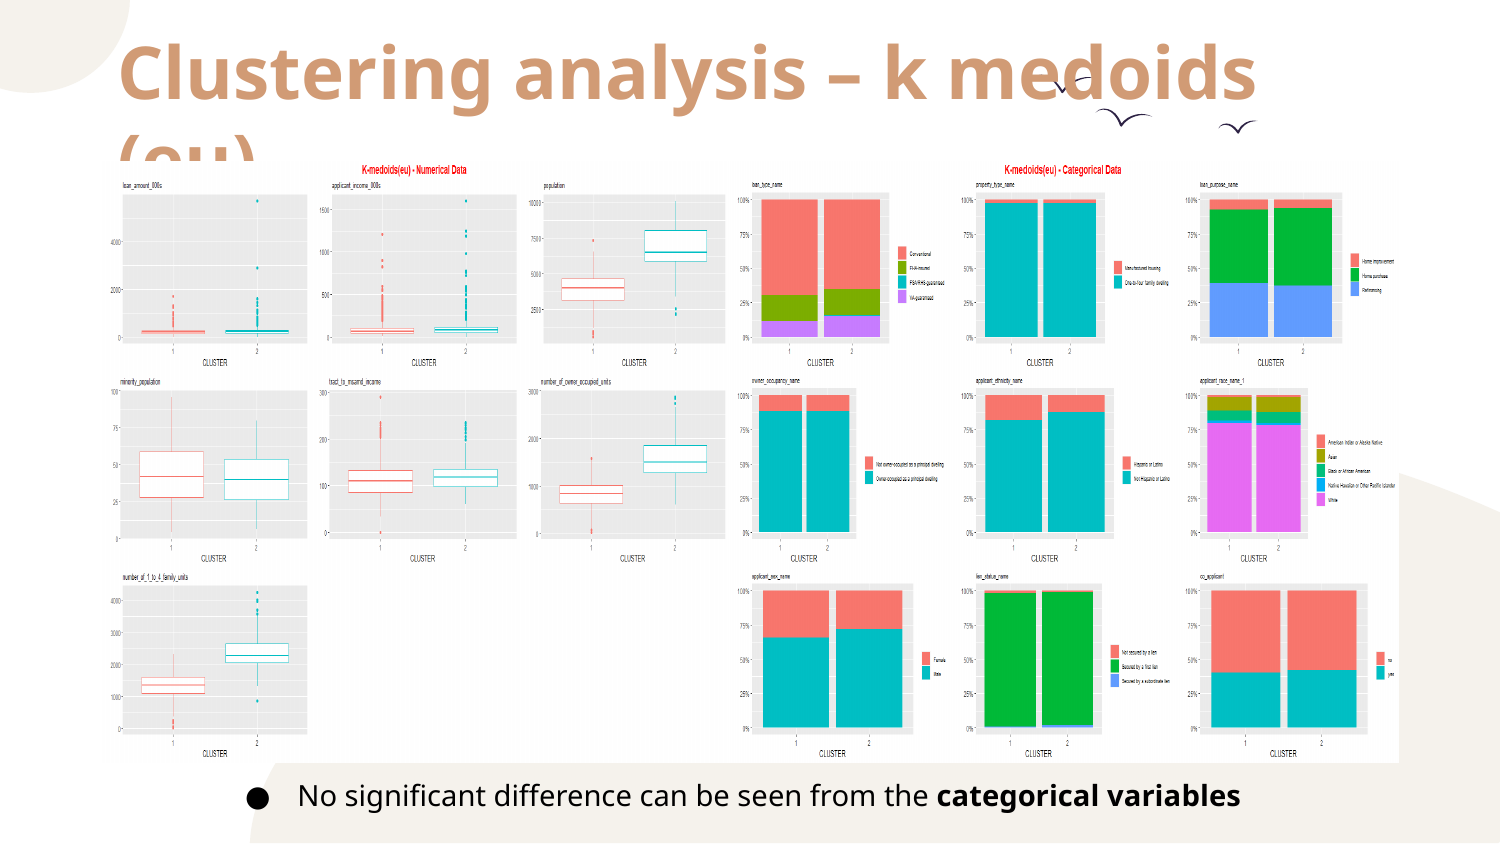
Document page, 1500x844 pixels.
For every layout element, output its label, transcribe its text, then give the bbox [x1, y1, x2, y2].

title Clustering analysis – k medoids (eu) [101, 67, 1353, 160]
text_box No significant difference can be seen from the categorical variables [207, 771, 1293, 828]
picture [101, 161, 1399, 763]
